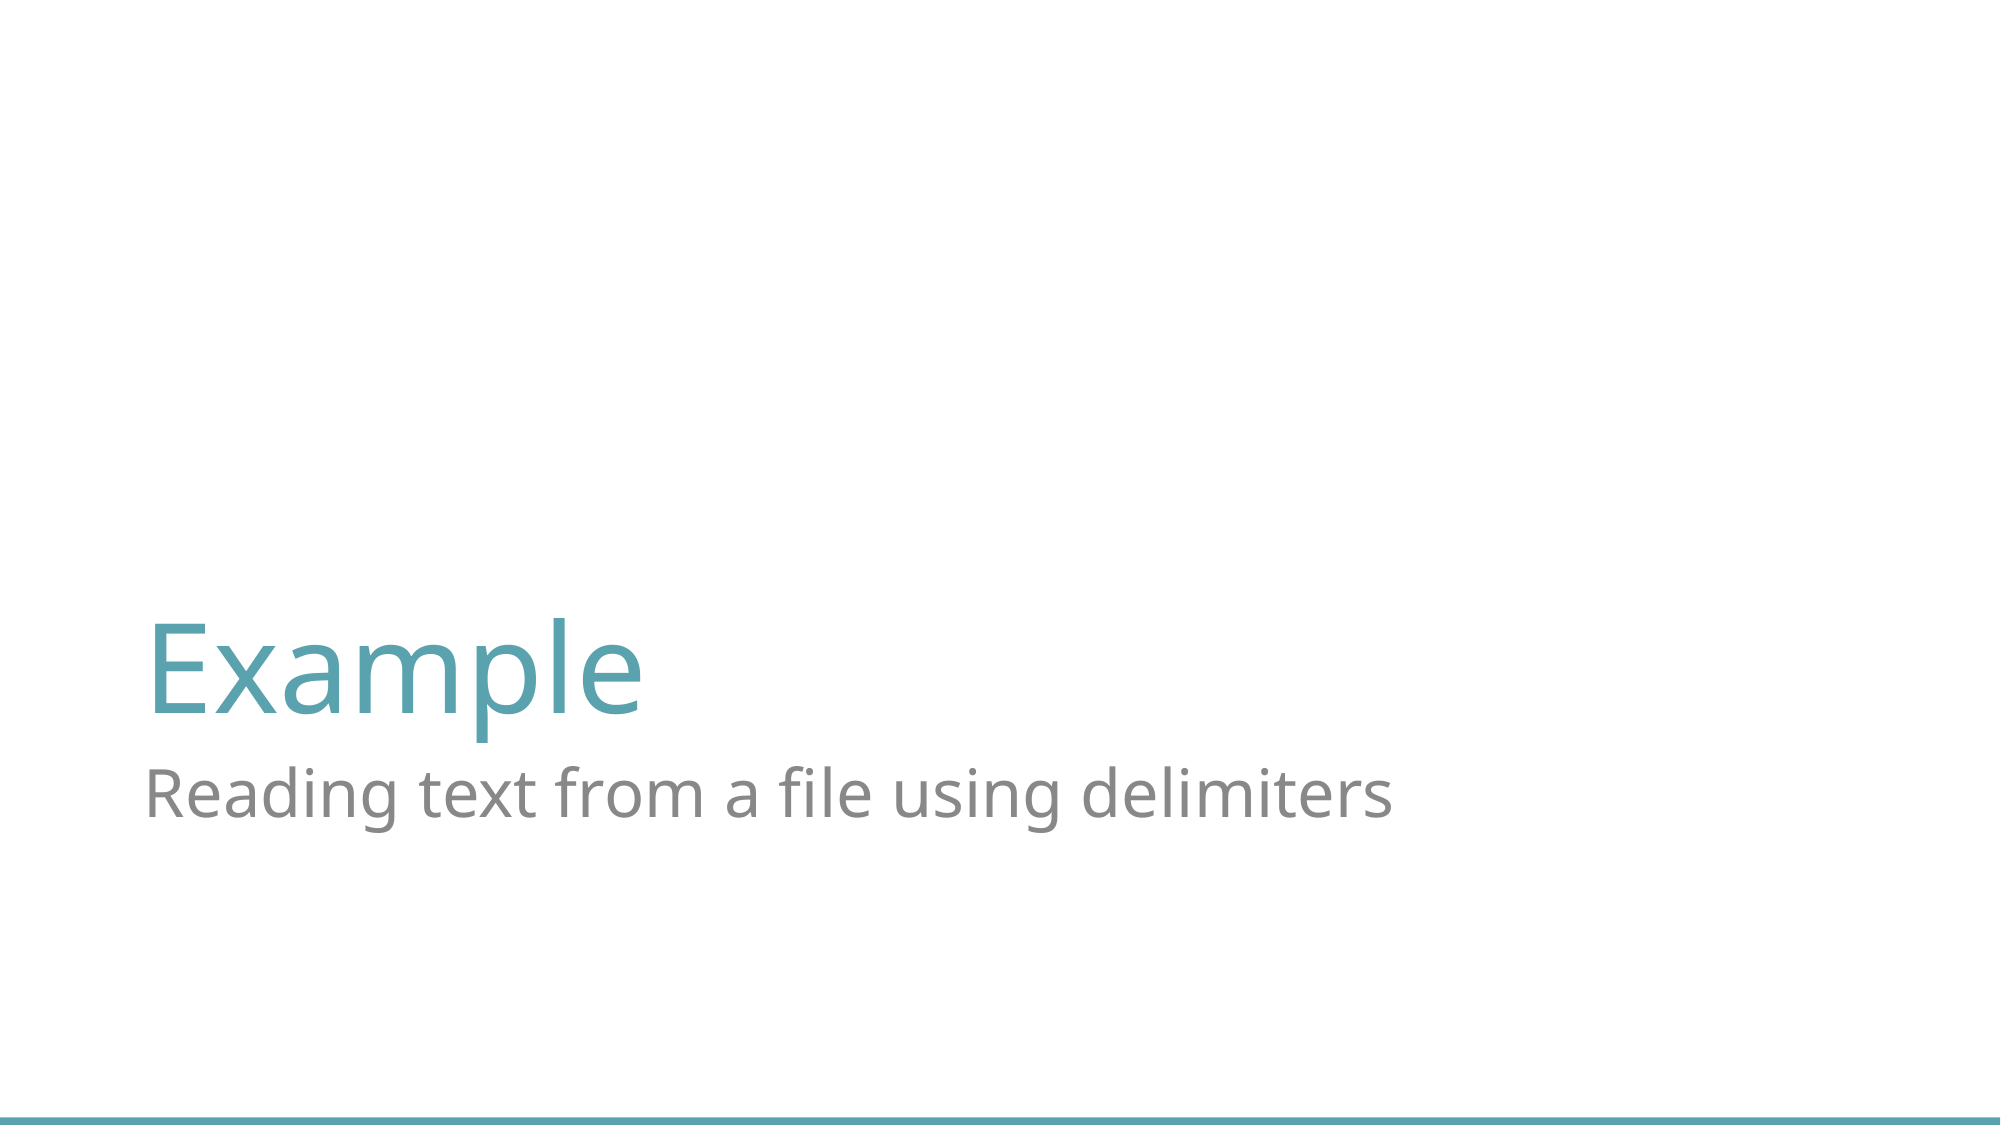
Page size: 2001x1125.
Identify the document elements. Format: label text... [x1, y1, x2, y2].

list Reading text from a file using delimiters [135, 752, 1862, 1000]
title Example [135, 279, 1862, 749]
